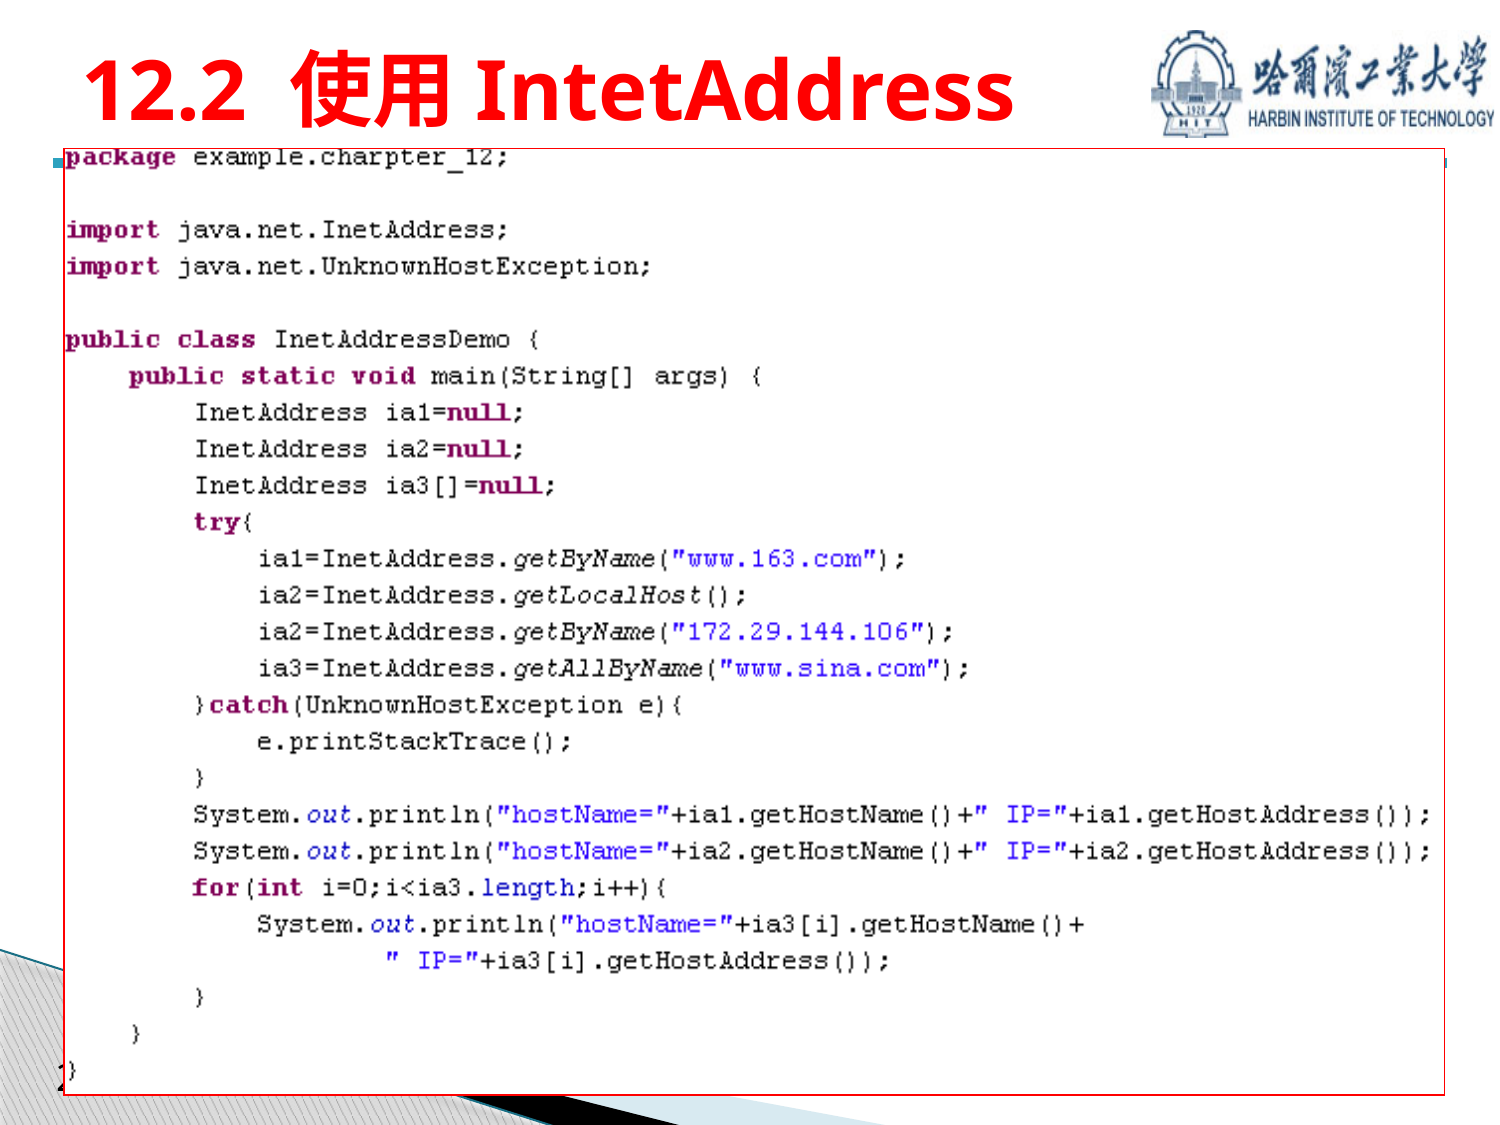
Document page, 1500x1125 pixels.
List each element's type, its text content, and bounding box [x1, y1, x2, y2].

title 12.2 使用IntetAddress [66, 23, 1417, 148]
picture [64, 148, 1444, 1095]
picture [1417, 30, 1495, 138]
